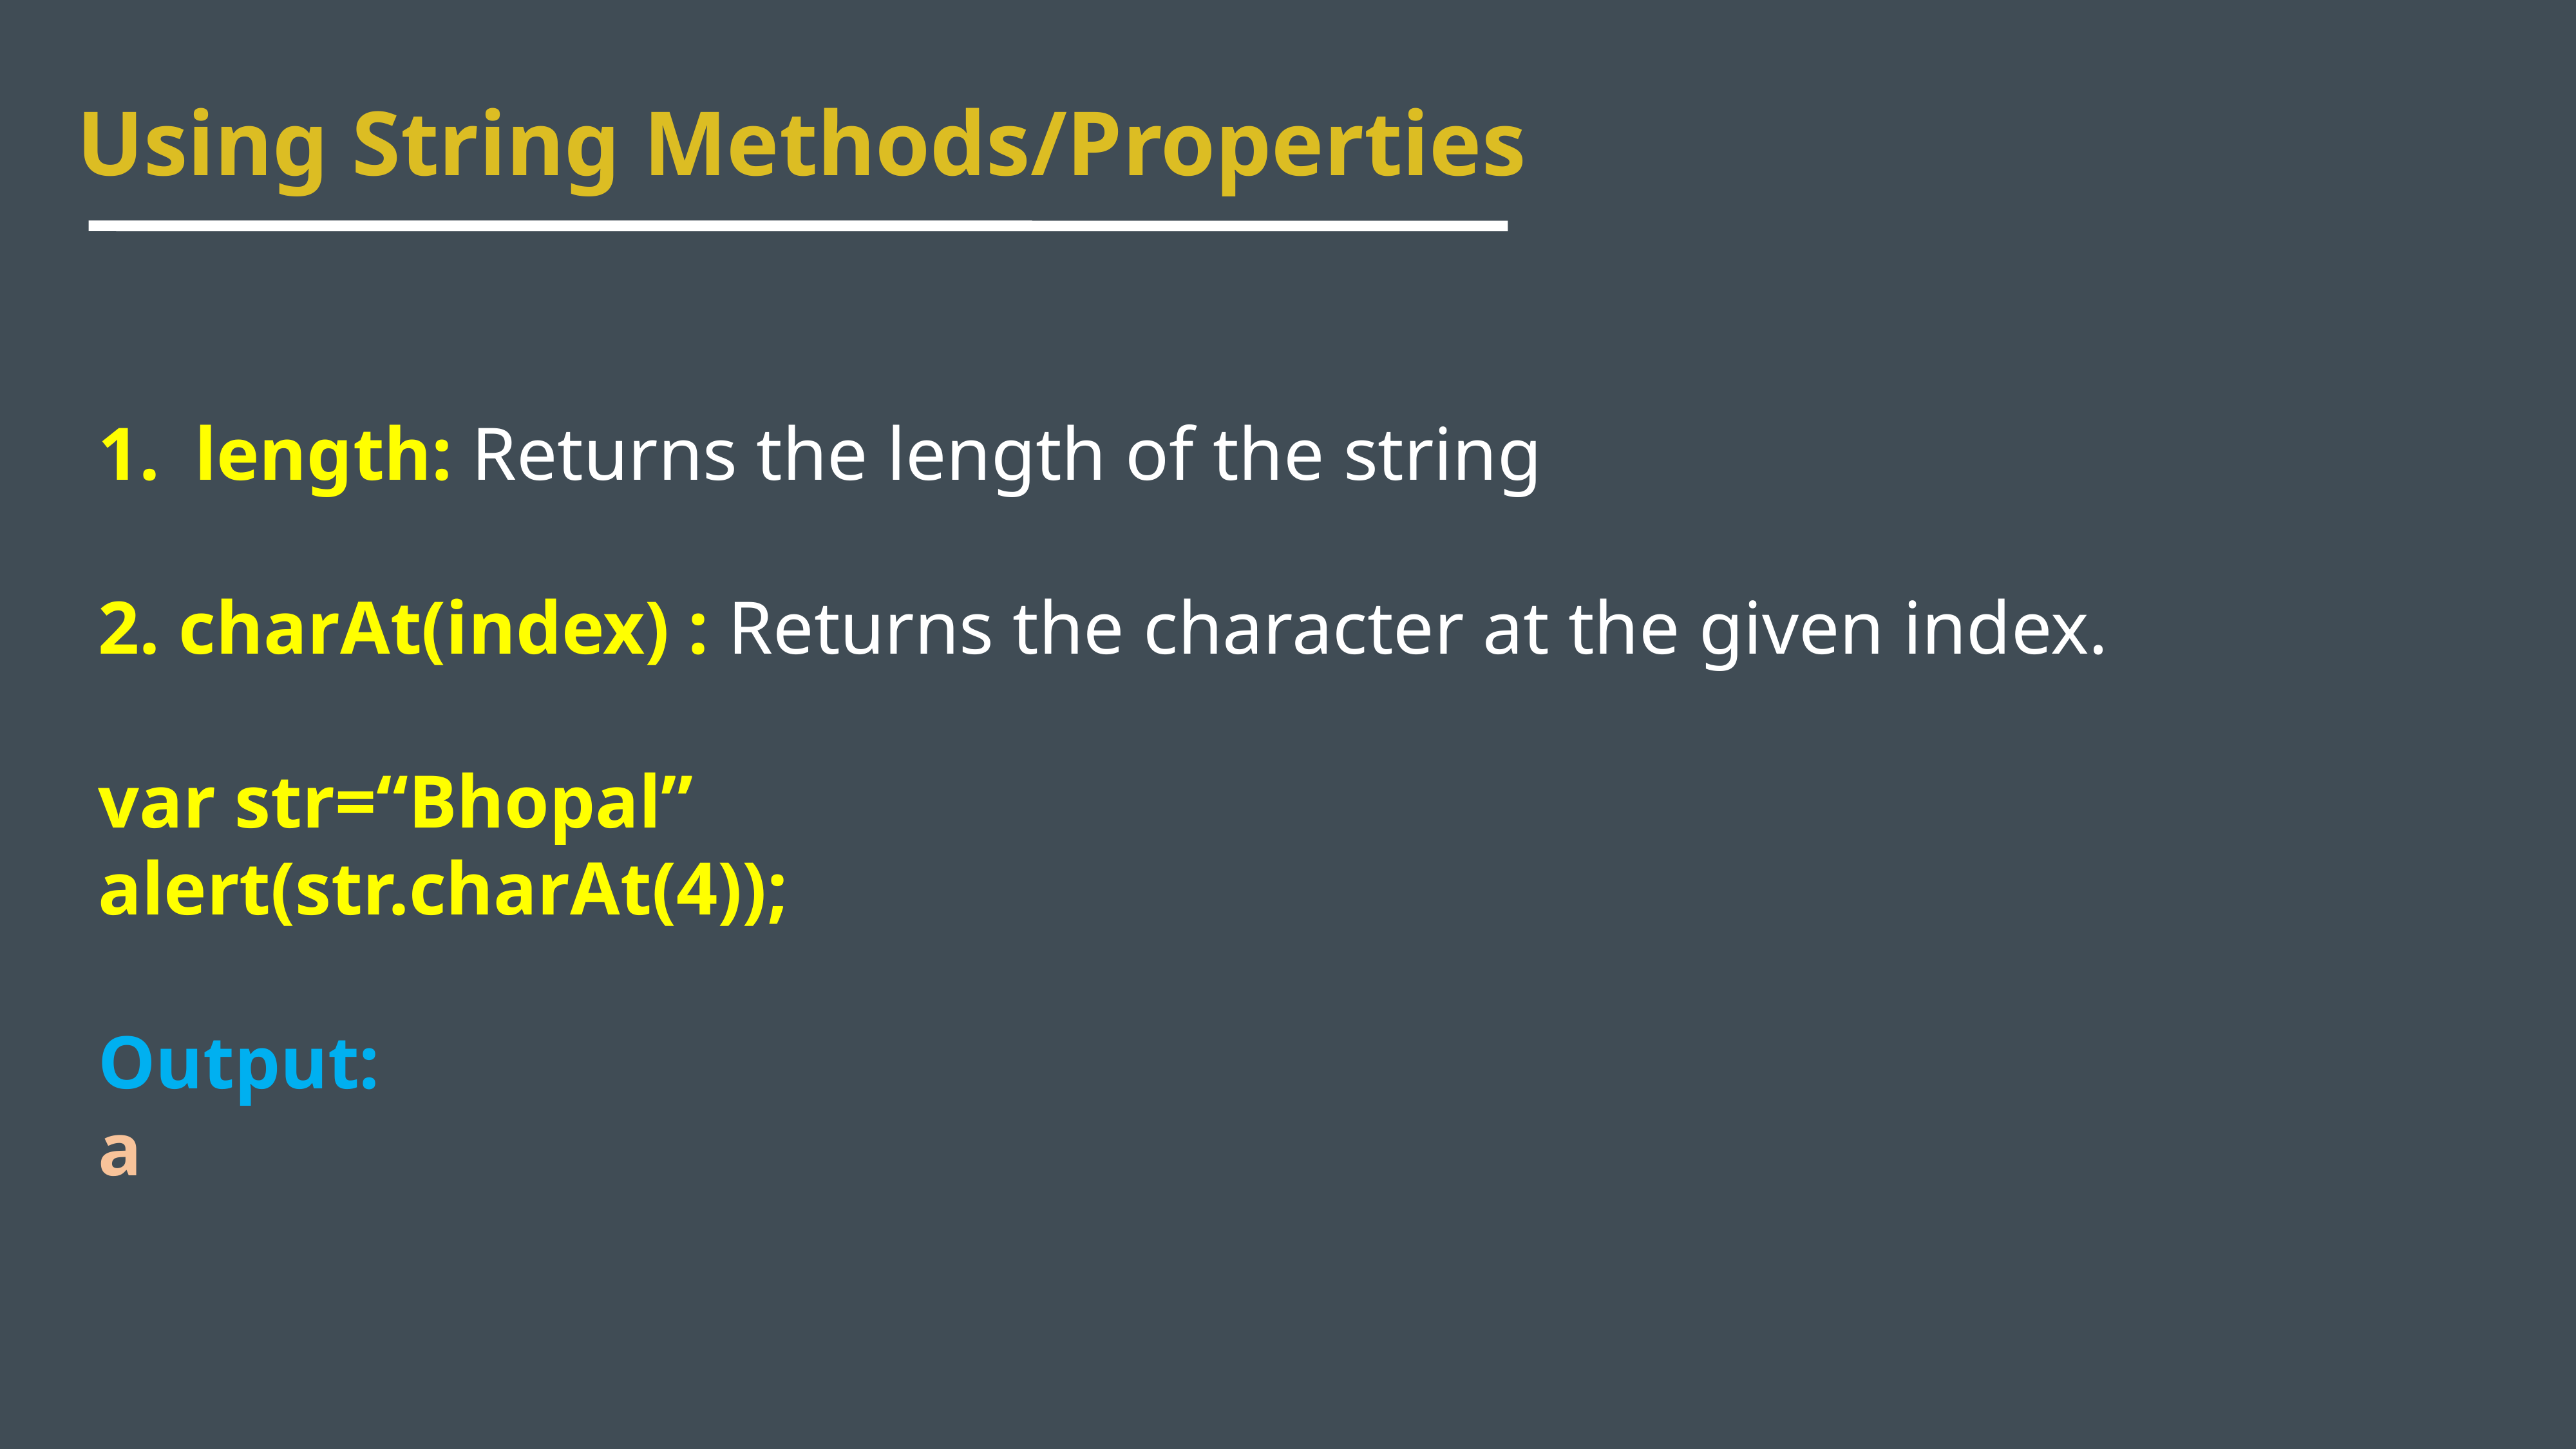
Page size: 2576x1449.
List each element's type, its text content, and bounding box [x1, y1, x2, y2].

text_box length: Returns the length of the string 2. charAt(index) : Returns the character at the given index. var str=“Bhopal” alert(str.charAt(4)); Output: a [88, 402, 2470, 1195]
text_box Using String Methods/Properties [68, 82, 1537, 198]
